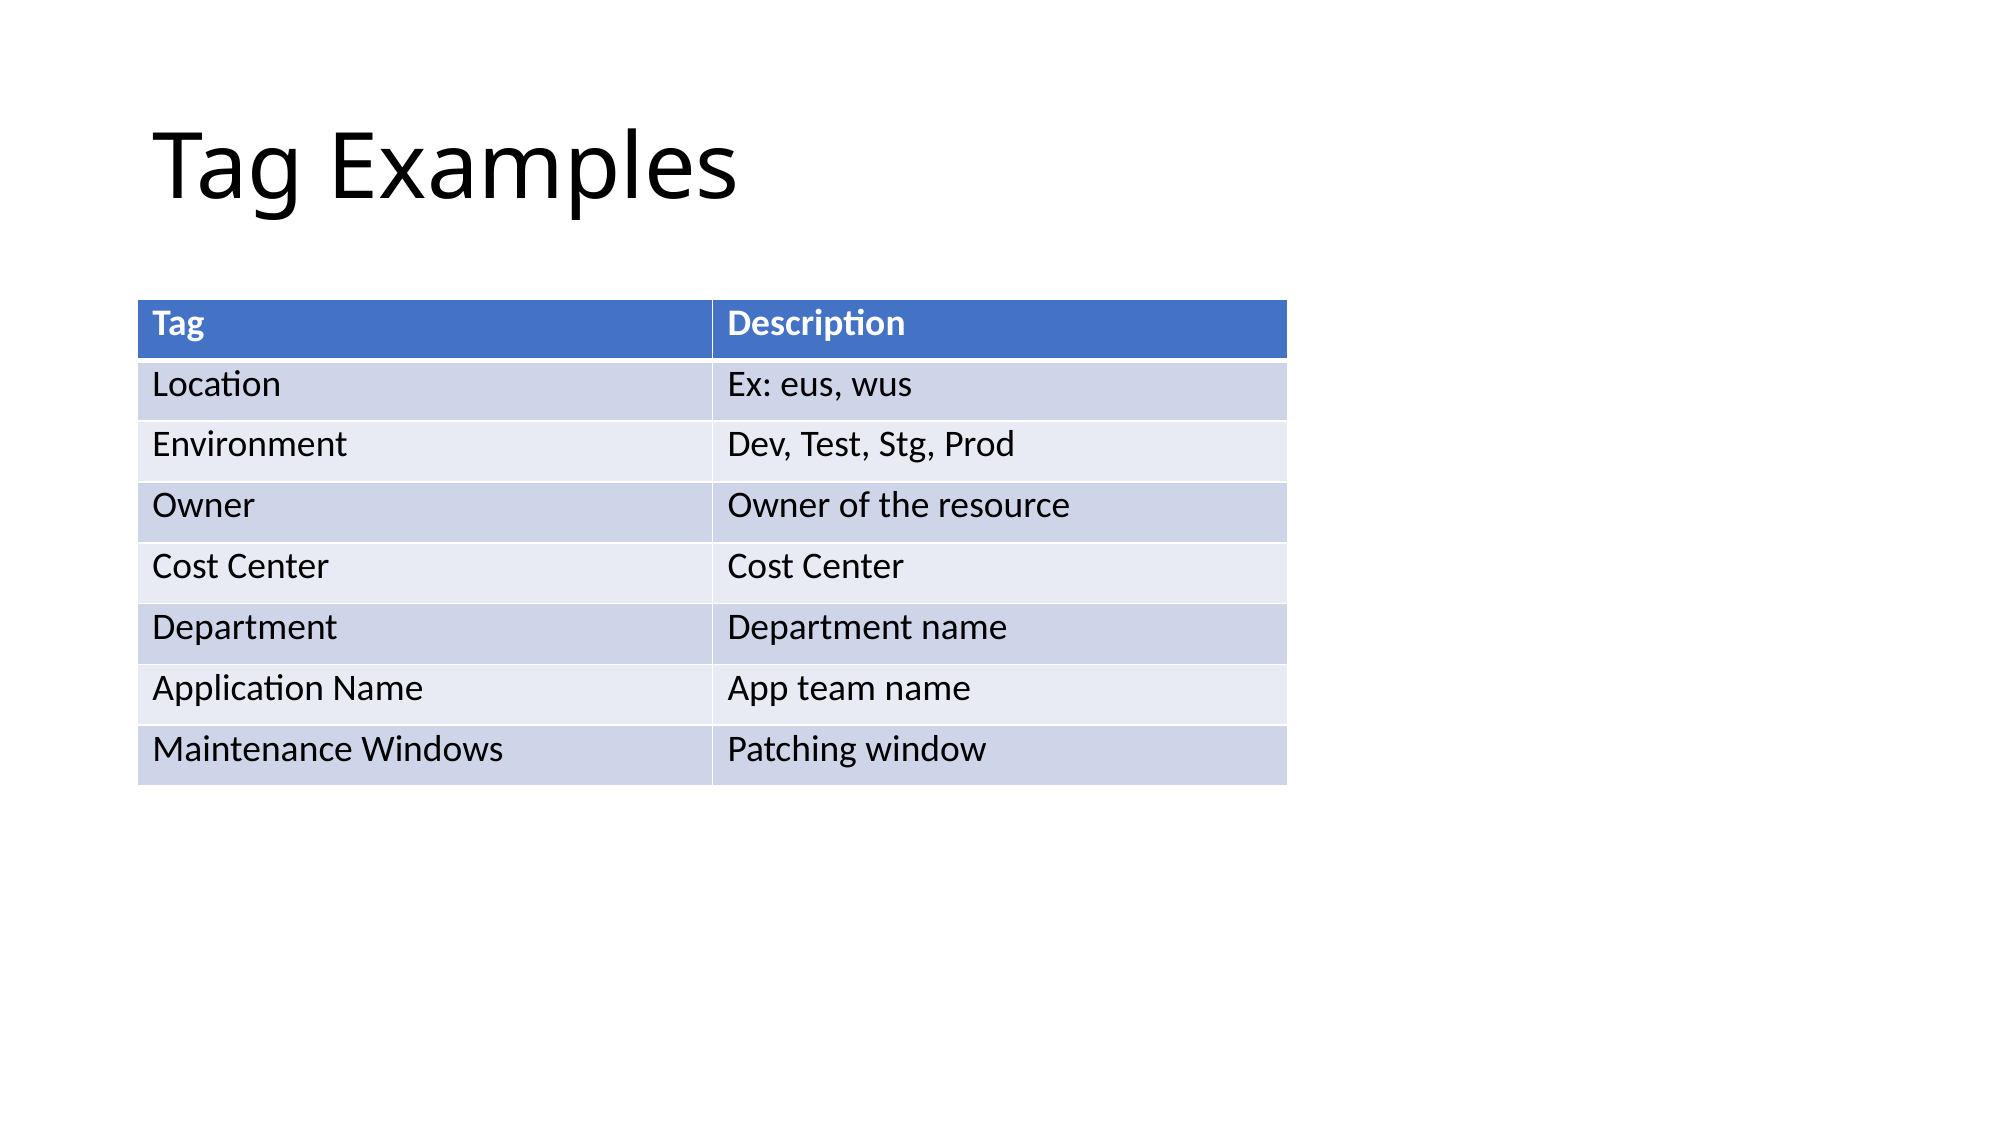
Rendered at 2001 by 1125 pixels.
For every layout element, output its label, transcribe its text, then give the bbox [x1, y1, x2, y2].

table_cell Department [138, 604, 712, 664]
title Tag Examples [137, 59, 1863, 278]
table_cell Ex: eus, wus [713, 363, 1287, 420]
table_header Tag [138, 300, 712, 358]
table_header Description [713, 300, 1287, 358]
table_cell Dev, Test, Stg, Prod [713, 422, 1287, 481]
table_cell Location [138, 363, 712, 420]
table_cell Maintenance Windows [138, 726, 712, 785]
table_cell Patching window [713, 726, 1287, 785]
table_cell Environment [138, 422, 712, 481]
table_cell Owner of the resource [713, 483, 1287, 542]
table_cell Department name [713, 604, 1287, 664]
table_cell Cost Center [138, 544, 712, 603]
table_cell Cost Center [713, 544, 1287, 603]
table_cell Application Name [138, 665, 712, 724]
table_cell Owner [138, 483, 712, 542]
table_cell App team name [713, 665, 1287, 724]
